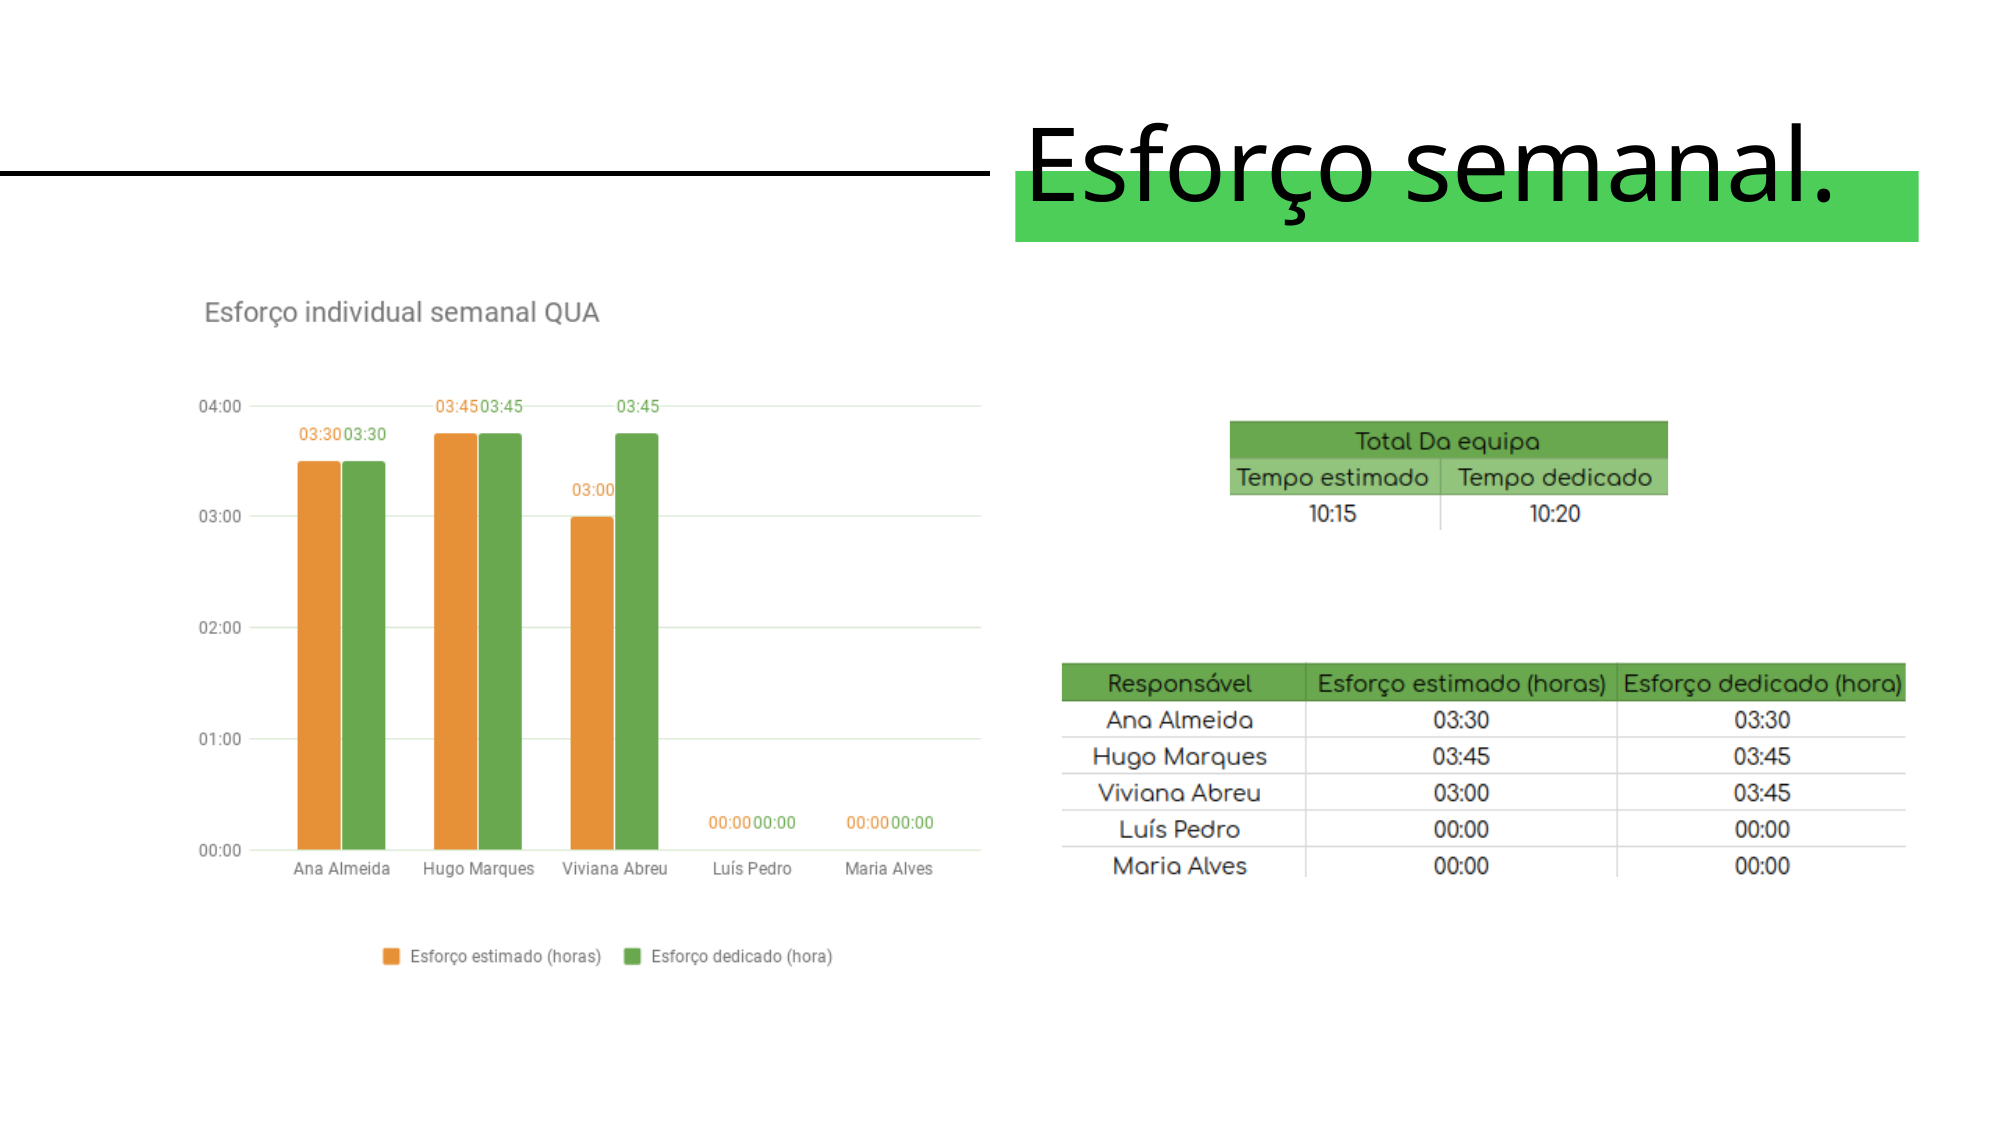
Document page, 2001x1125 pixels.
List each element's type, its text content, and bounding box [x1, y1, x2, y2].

picture [1229, 420, 1669, 530]
title Esforço semanal. [1008, 59, 1917, 278]
picture [1061, 662, 1906, 877]
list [171, 258, 1050, 1015]
